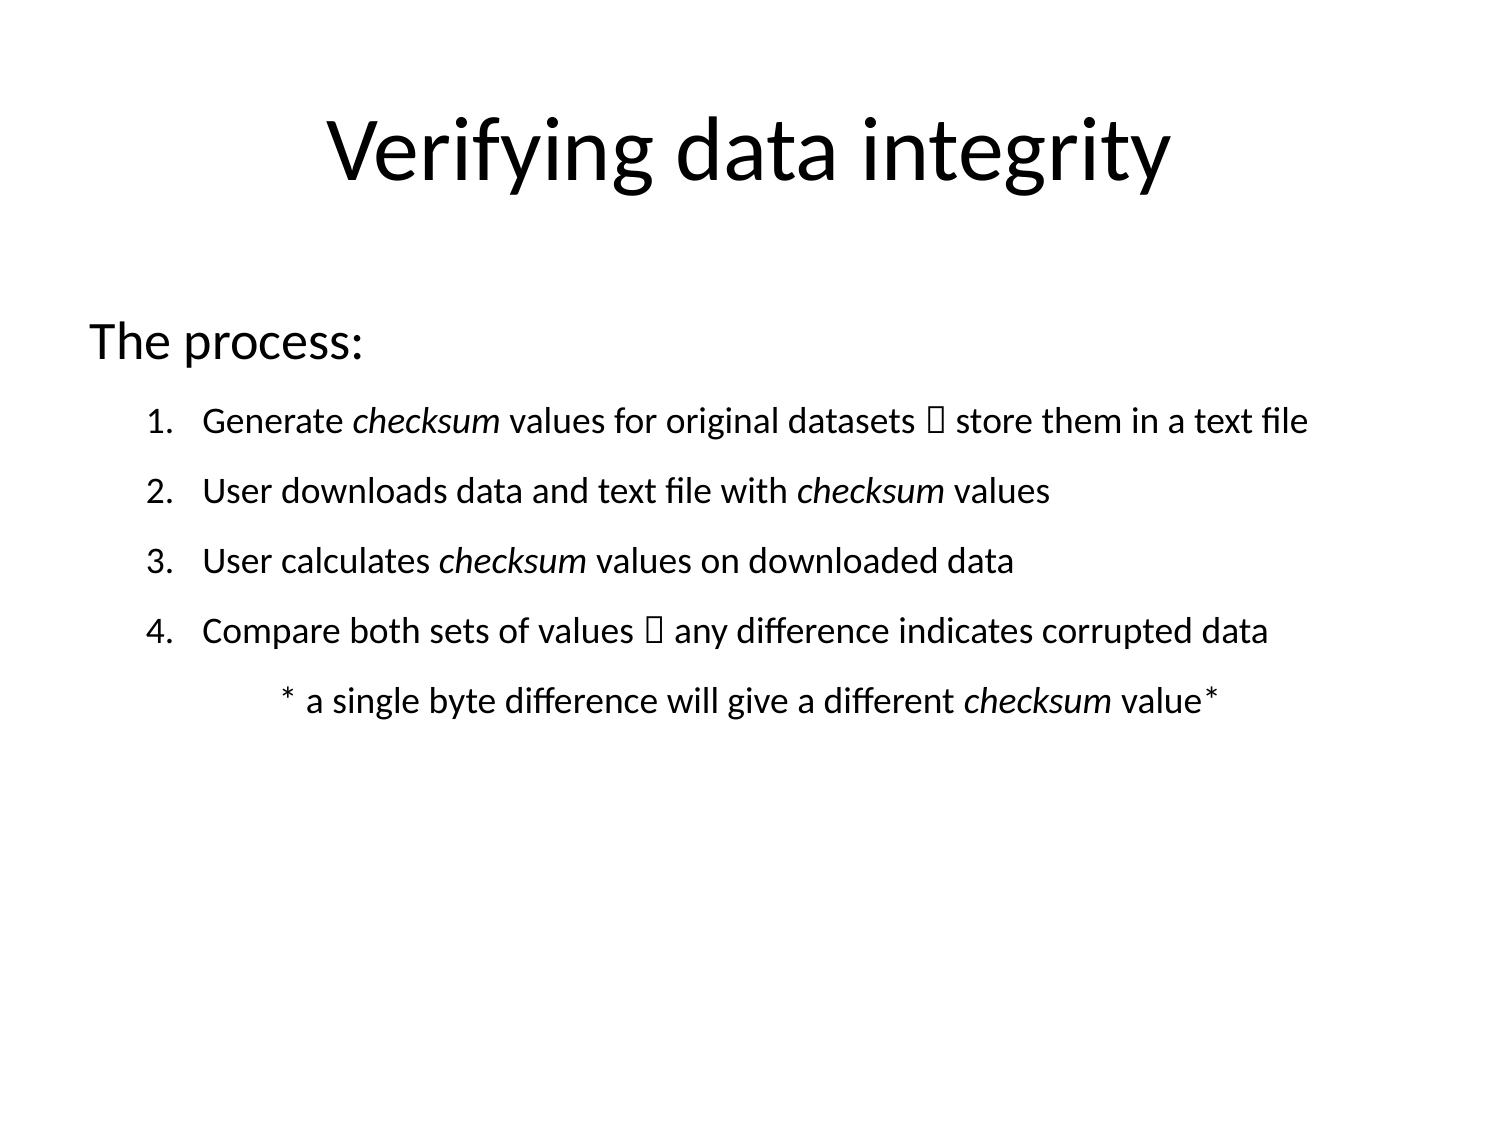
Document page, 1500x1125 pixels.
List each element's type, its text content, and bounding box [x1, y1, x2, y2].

text_box The process: Generate checksum values for original datasets  store them in a text file User downloads data and text file with checksum values User calculates checksum values on downloaded data Compare both sets of values  any difference indicates corrupted data * a single byte difference will give a different checksum value* [74, 298, 1425, 728]
title Verifying data integrity [75, 50, 1425, 238]
